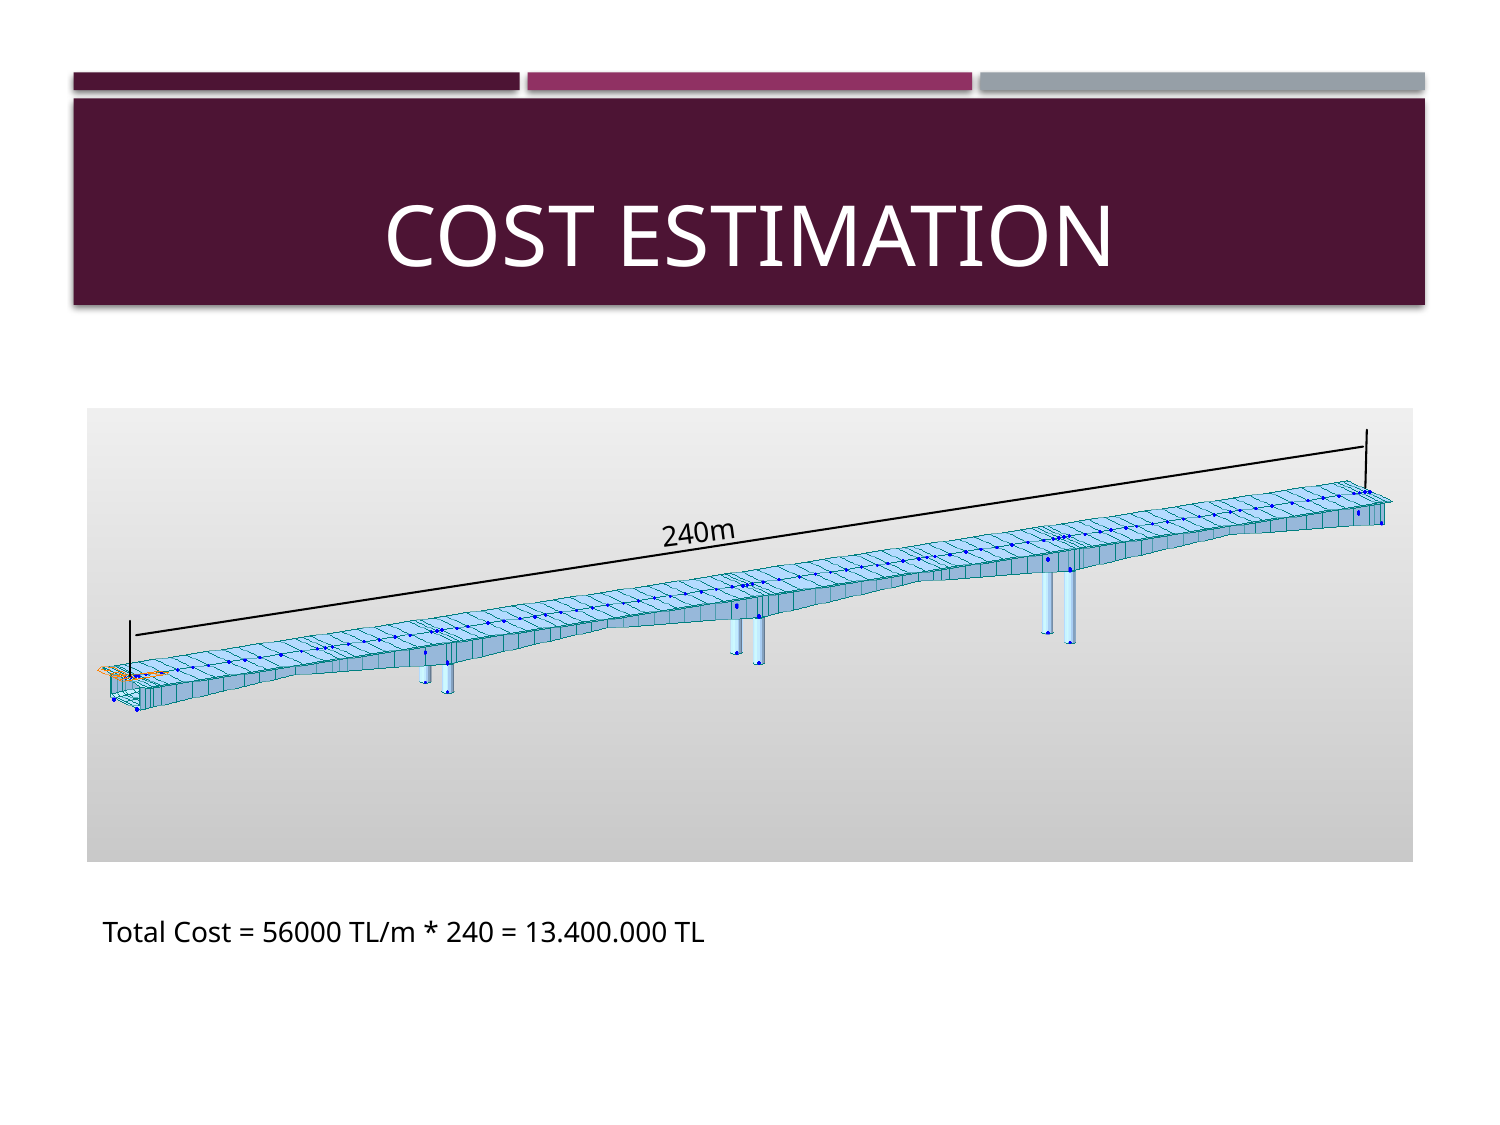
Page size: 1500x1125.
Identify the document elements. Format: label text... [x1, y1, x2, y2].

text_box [1364, 429, 1368, 450]
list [86, 408, 1413, 862]
text_box Total Cost = 56000 TL/m * 240 = 13.400.000 TL [87, 906, 721, 955]
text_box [135, 446, 1364, 636]
title Cost EstImatIon [95, 112, 1406, 291]
